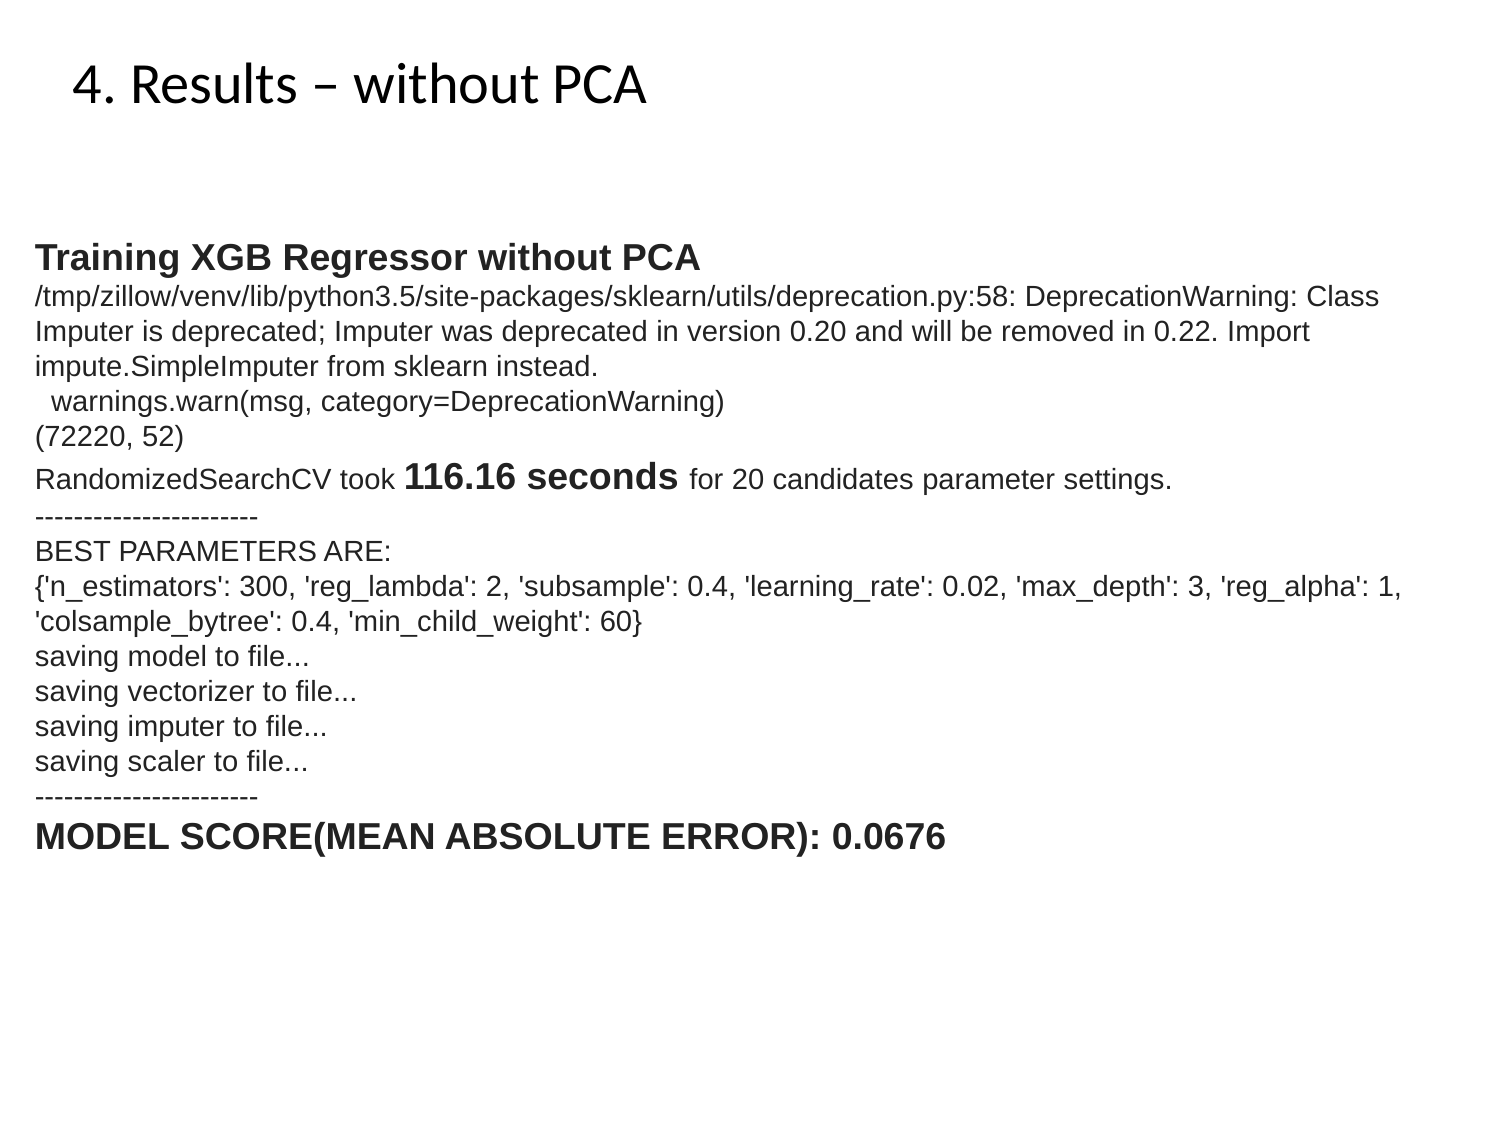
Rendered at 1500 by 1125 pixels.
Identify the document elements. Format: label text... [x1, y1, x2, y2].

text_box 4. Results – without PCA [57, 38, 801, 123]
text_box Training XGB Regressor without PCA /tmp/zillow/venv/lib/python3.5/site-packages/sklearn/utils/deprecation.py:58: DeprecationWarning: Class Imputer is deprecated; Imputer was deprecated in version 0.20 and will be removed in 0.22. Import impute.SimpleImputer from sklearn instead. warnings.warn(msg, category=DeprecationWarning) (72220, 52) RandomizedSearchCV took 116.16 seconds for 20 candidates parameter settings. ----------------------- BEST PARAMETERS ARE: {'n_estimators': 300, 'reg_lambda': 2, 'subsample': 0.4, 'learning_rate': 0.02, 'max_depth': 3, 'reg_alpha': 1, 'colsample_bytree': 0.4, 'min_child_weight': 60} saving model to file... saving vectorizer to file... saving imputer to file... saving scaler to file... ----------------------- MODEL SCORE(MEAN ABSOLUTE ERROR): 0.0676 [19, 225, 1454, 865]
